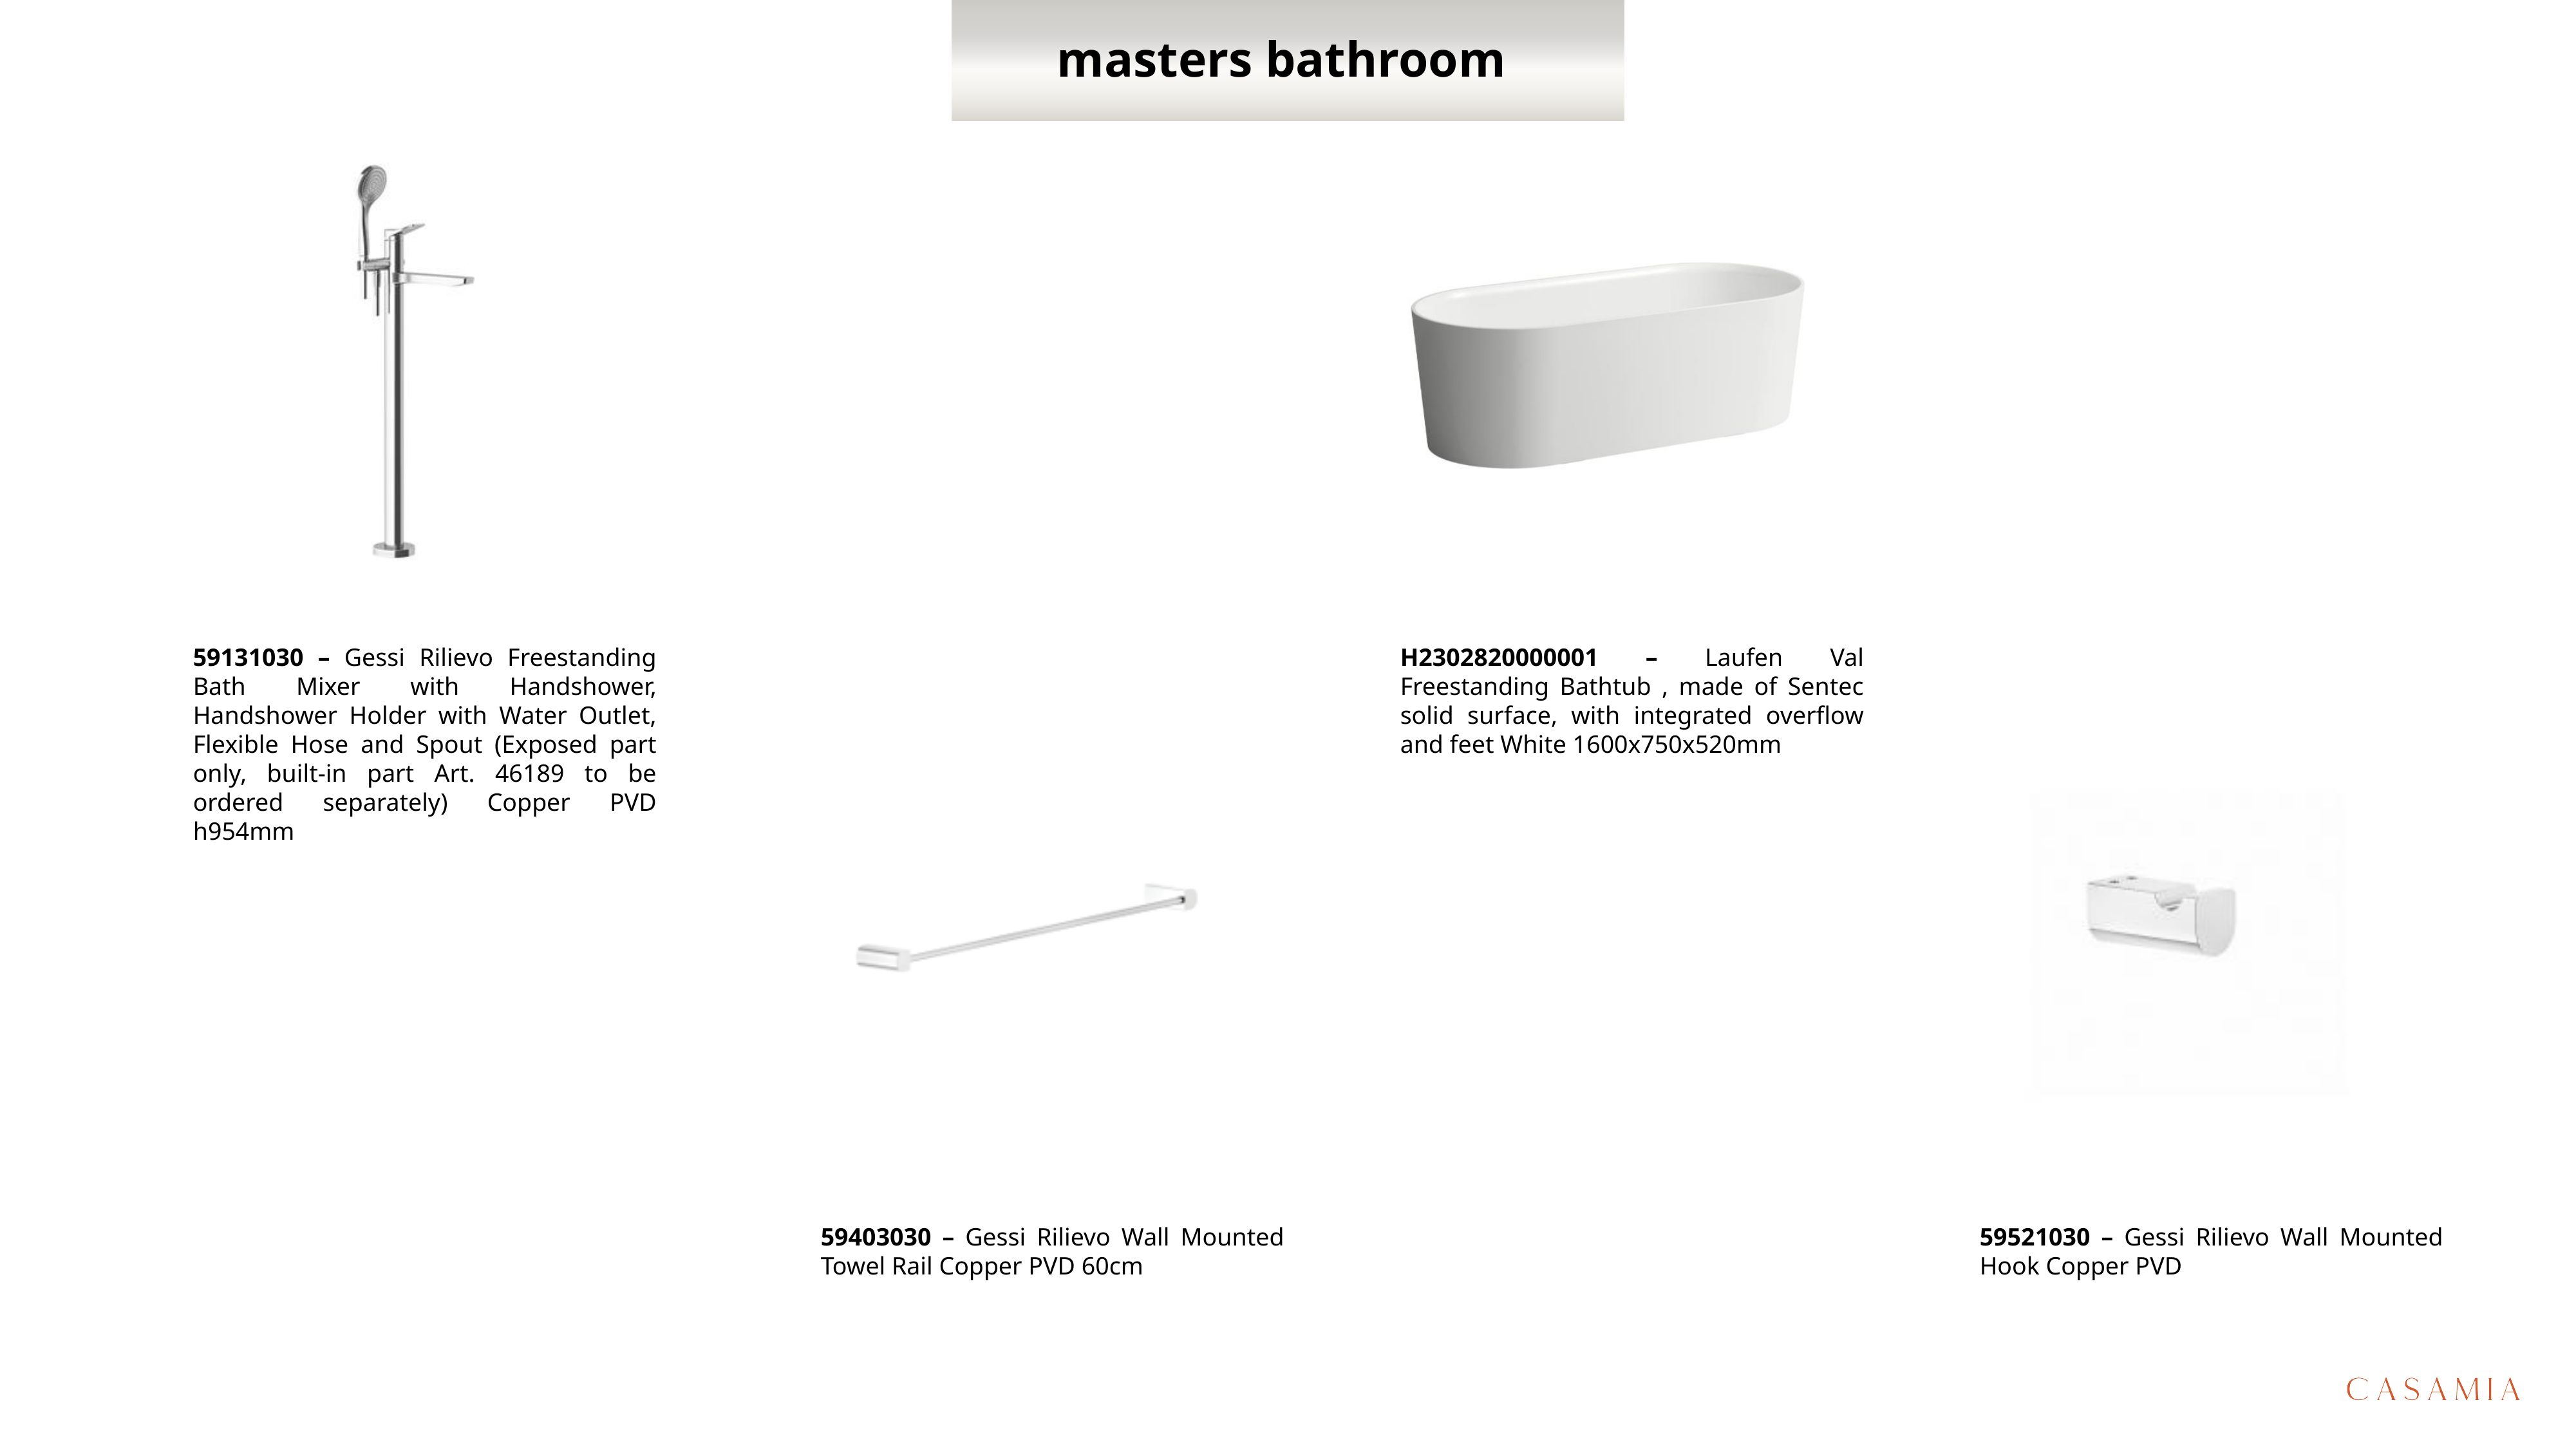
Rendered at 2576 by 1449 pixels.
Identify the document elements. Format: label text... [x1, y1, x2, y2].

picture [811, 724, 1246, 1160]
text_box H2302820000001 – Laufen Val Freestanding Bathtub , made of Sentec solid surface, with integrated overflow and feet White 1600x750x520mm [1390, 608, 1874, 763]
picture [949, 0, 1626, 121]
text_box 59403030 – Gessi Rilievo Wall Mounted Towel Rail Copper PVD 60cm [811, 1188, 1294, 1285]
picture [1390, 144, 1826, 580]
picture [2324, 1345, 2543, 1432]
picture [1970, 724, 2405, 1160]
picture [183, 144, 619, 580]
text_box 59521030 – Gessi Rilievo Wall Mounted Hook Copper PVD [1970, 1188, 2453, 1285]
text_box 59131030 – Gessi Rilievo Freestanding Bath Mixer with Handshower, Handshower Holder with Water Outlet, Flexible Hose and Spout (Exposed part only, built-in part Art. 46189 to be ordered separately) Copper PVD h954mm [183, 608, 666, 850]
